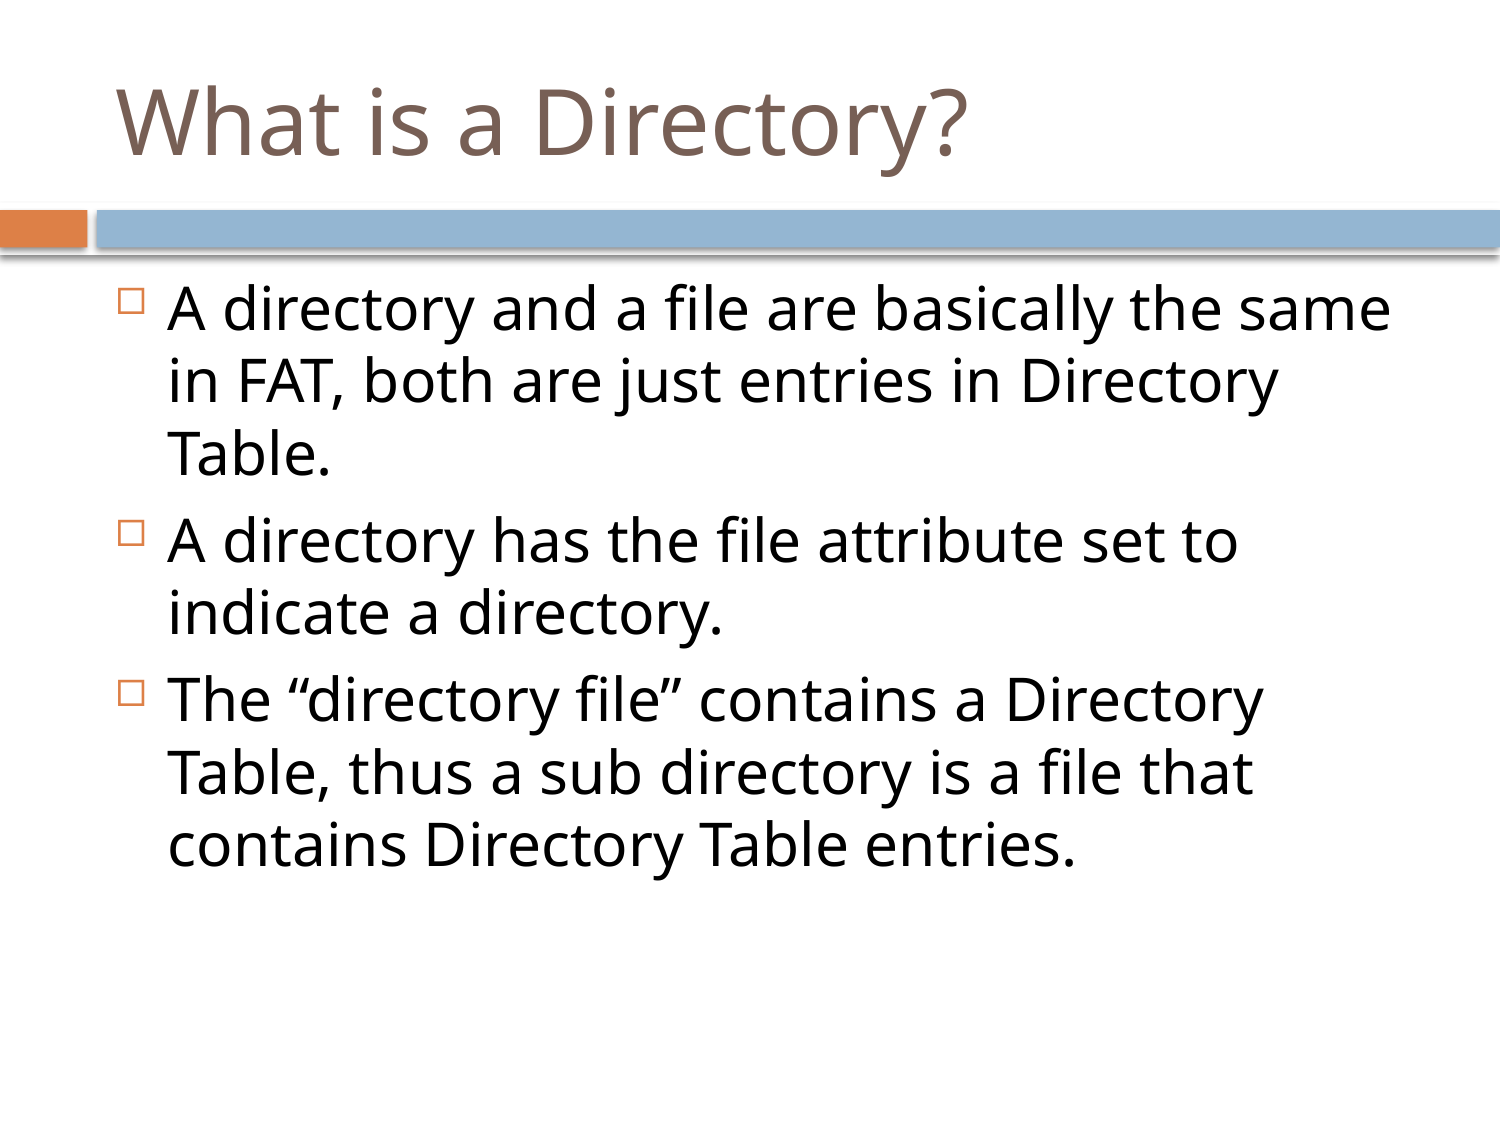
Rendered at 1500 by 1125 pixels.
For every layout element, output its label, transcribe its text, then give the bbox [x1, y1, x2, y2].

list A directory and a file are basically the same in FAT, both are just entries in Directory Table. A directory has the file attribute set to indicate a directory. The “directory file” contains a Directory Table, thus a sub directory is a file that contains Directory Table entries. [100, 262, 1438, 1000]
title What is a Directory? [100, 37, 1438, 200]
